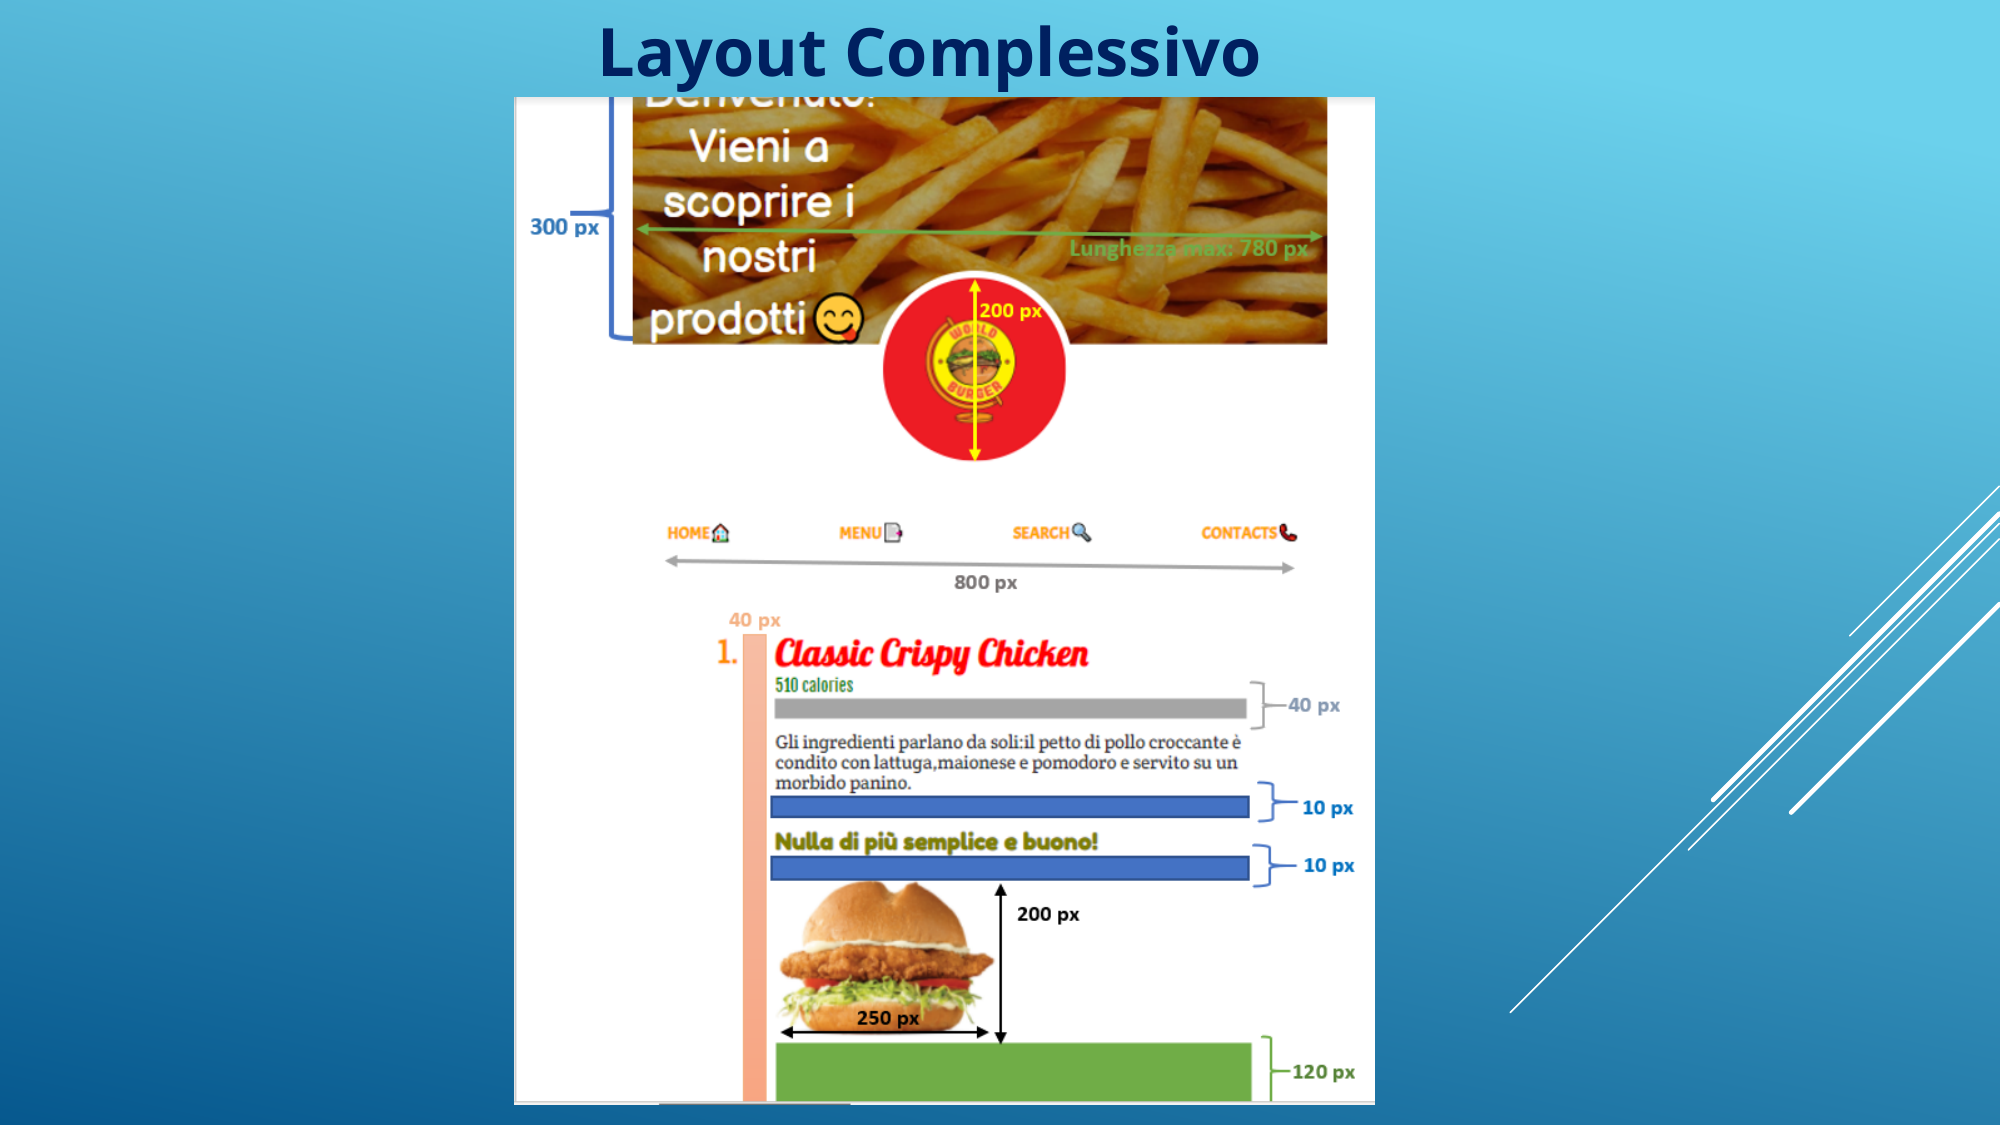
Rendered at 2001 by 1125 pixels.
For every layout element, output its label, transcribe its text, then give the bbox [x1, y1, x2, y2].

picture [513, 97, 1375, 1105]
text_box Layout Complessivo [582, 2, 1364, 97]
